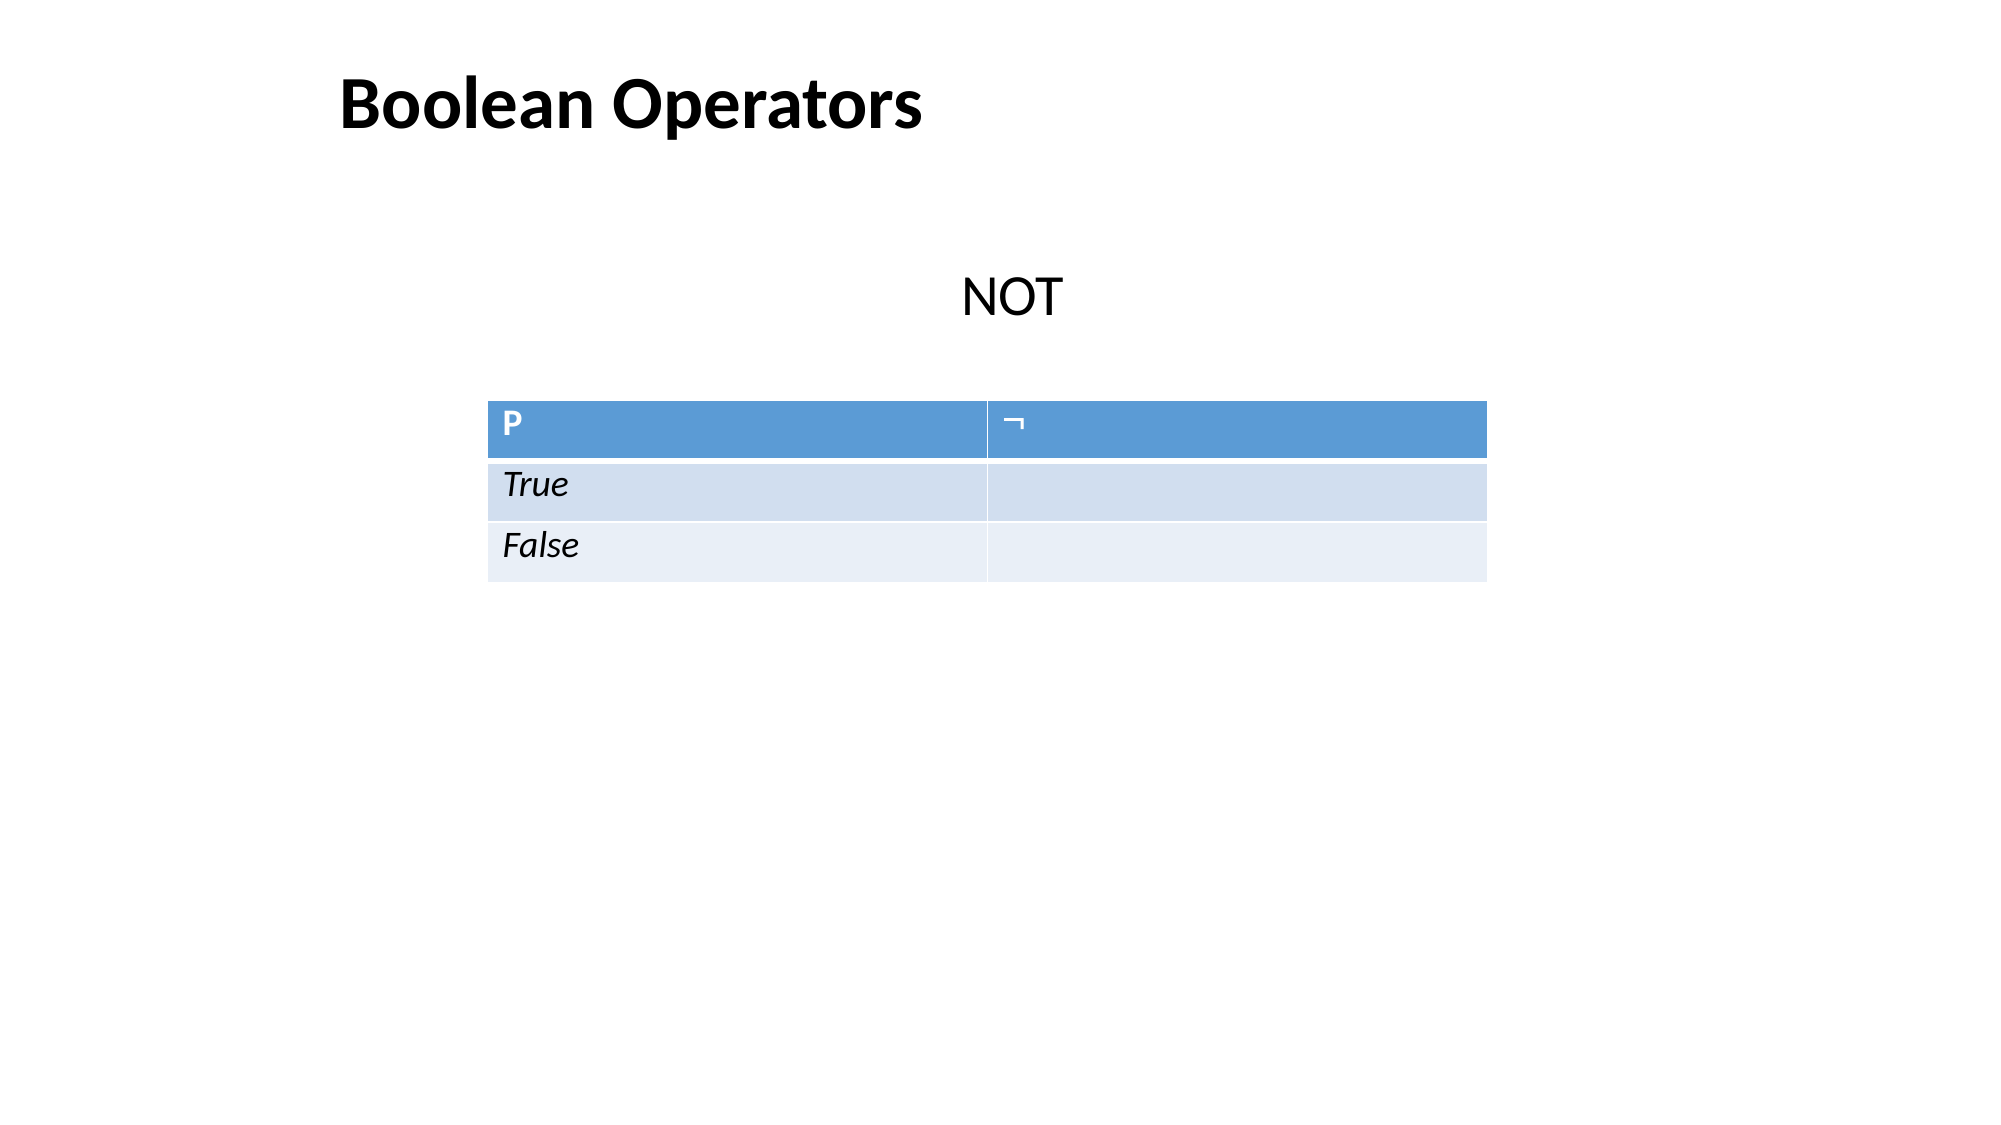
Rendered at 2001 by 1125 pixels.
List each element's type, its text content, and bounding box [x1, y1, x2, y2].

table_cell [988, 523, 1487, 582]
table_cell [988, 464, 1487, 521]
text_box NOT [637, 249, 1388, 335]
table_cell True [488, 464, 987, 521]
table_header  [988, 401, 1487, 458]
title Boolean Operators [324, 45, 1675, 163]
table_header P [488, 401, 987, 458]
table_cell False [488, 523, 987, 582]
